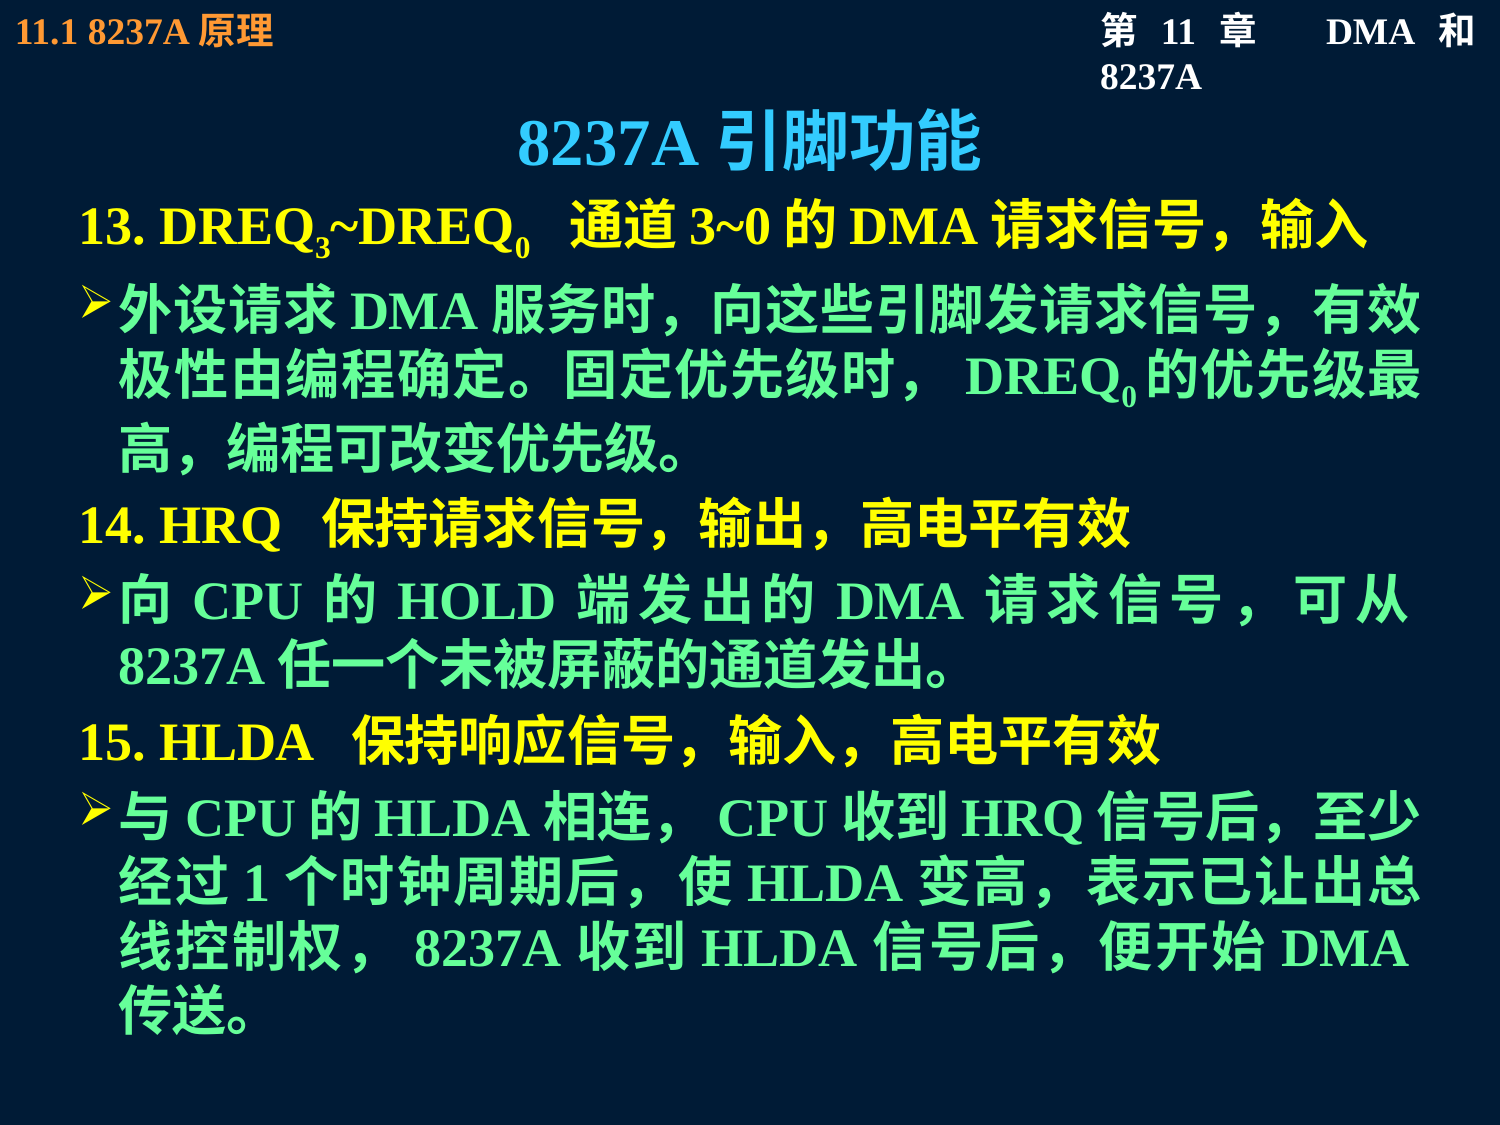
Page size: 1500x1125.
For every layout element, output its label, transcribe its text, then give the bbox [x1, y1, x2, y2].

list 13. DREQ3~DREQ0 通道3~0的DMA请求信号，输入 外设请求DMA服务时，向这些引脚发请求信号，有效极性由编程确定。固定优先级时，DREQ0的优先级最高，编程可改变优先级。 14. HRQ 保持请求信号，输出，高电平有效 向CPU的HOLD端发出的DMA请求信号，可从8237A任一个未被屏蔽的通道发出。 15. HLDA 保持响应信号，输入，高电平有效 与CPU的HLDA相连，CPU收到HRQ信号后，至少经过1个时钟周期后，使HLDA变高，表示已让出总线控制权，8237A收到HLDA信号后，便开始DMA传送。 [63, 183, 1437, 1065]
title 8237A引脚功能 [75, 45, 1425, 183]
